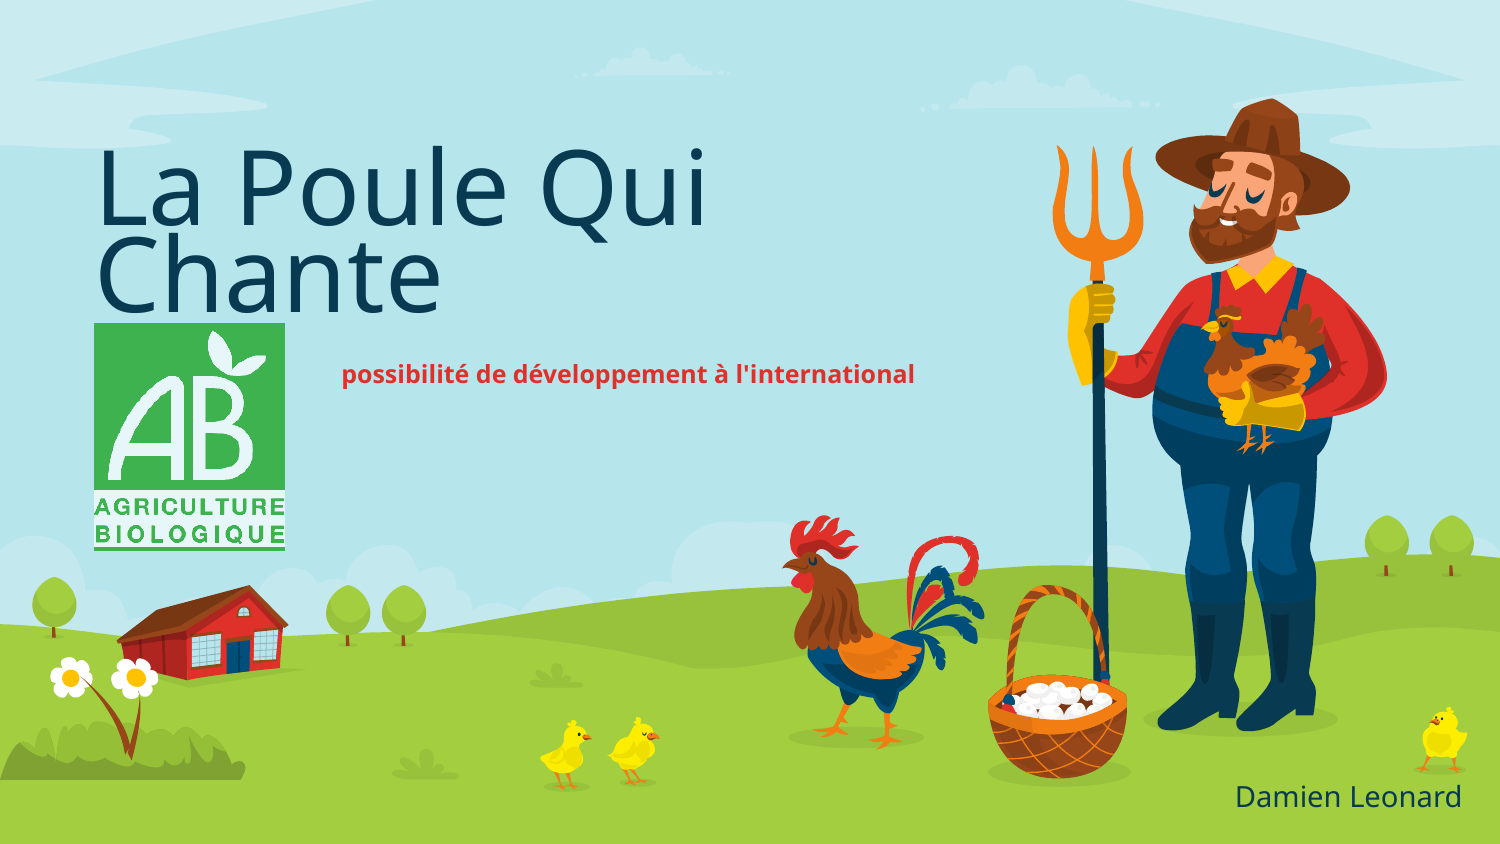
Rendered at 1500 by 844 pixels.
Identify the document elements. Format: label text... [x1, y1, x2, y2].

title La Poule Qui Chante [79, 142, 1047, 344]
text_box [381, 584, 427, 648]
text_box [1052, 98, 1388, 737]
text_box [1412, 706, 1468, 775]
text_box possibilité de développement à l'international [326, 343, 934, 416]
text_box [606, 716, 661, 787]
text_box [540, 719, 592, 793]
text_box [116, 584, 308, 688]
subtitle Damien Leonard [1219, 766, 1487, 827]
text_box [781, 514, 985, 750]
picture [94, 323, 286, 551]
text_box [0, 656, 246, 781]
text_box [987, 584, 1132, 788]
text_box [325, 584, 371, 648]
